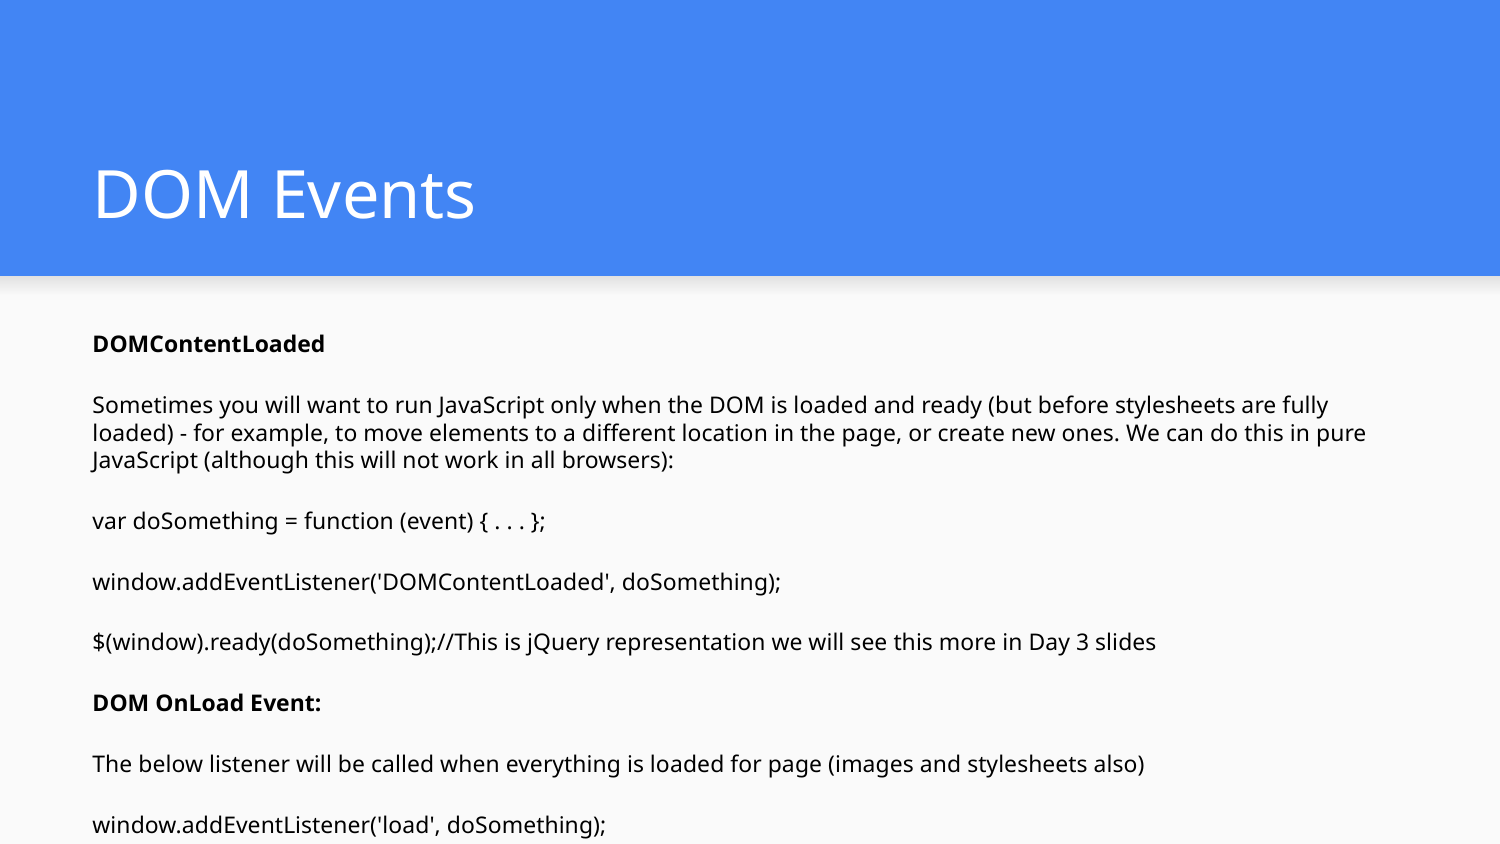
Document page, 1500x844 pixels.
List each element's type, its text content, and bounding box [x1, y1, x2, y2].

list DOMContentLoaded Sometimes you will want to run JavaScript only when the DOM is loaded and ready (but before stylesheets are fully loaded) - for example, to move elements to a different location in the page, or create new ones. We can do this in pure JavaScript (although this will not work in all browsers): var doSomething = function (event) { . . . }; window.addEventListener('DOMContentLoaded', doSomething); $(window).ready(doSomething);//This is jQuery representation we will see this more in Day 3 slides DOM OnLoad Event: The below listener will be called when everything is loaded for page (images and stylesheets also) window.addEventListener('load', doSomething); [77, 314, 1427, 760]
title DOM Events [77, 121, 1427, 248]
